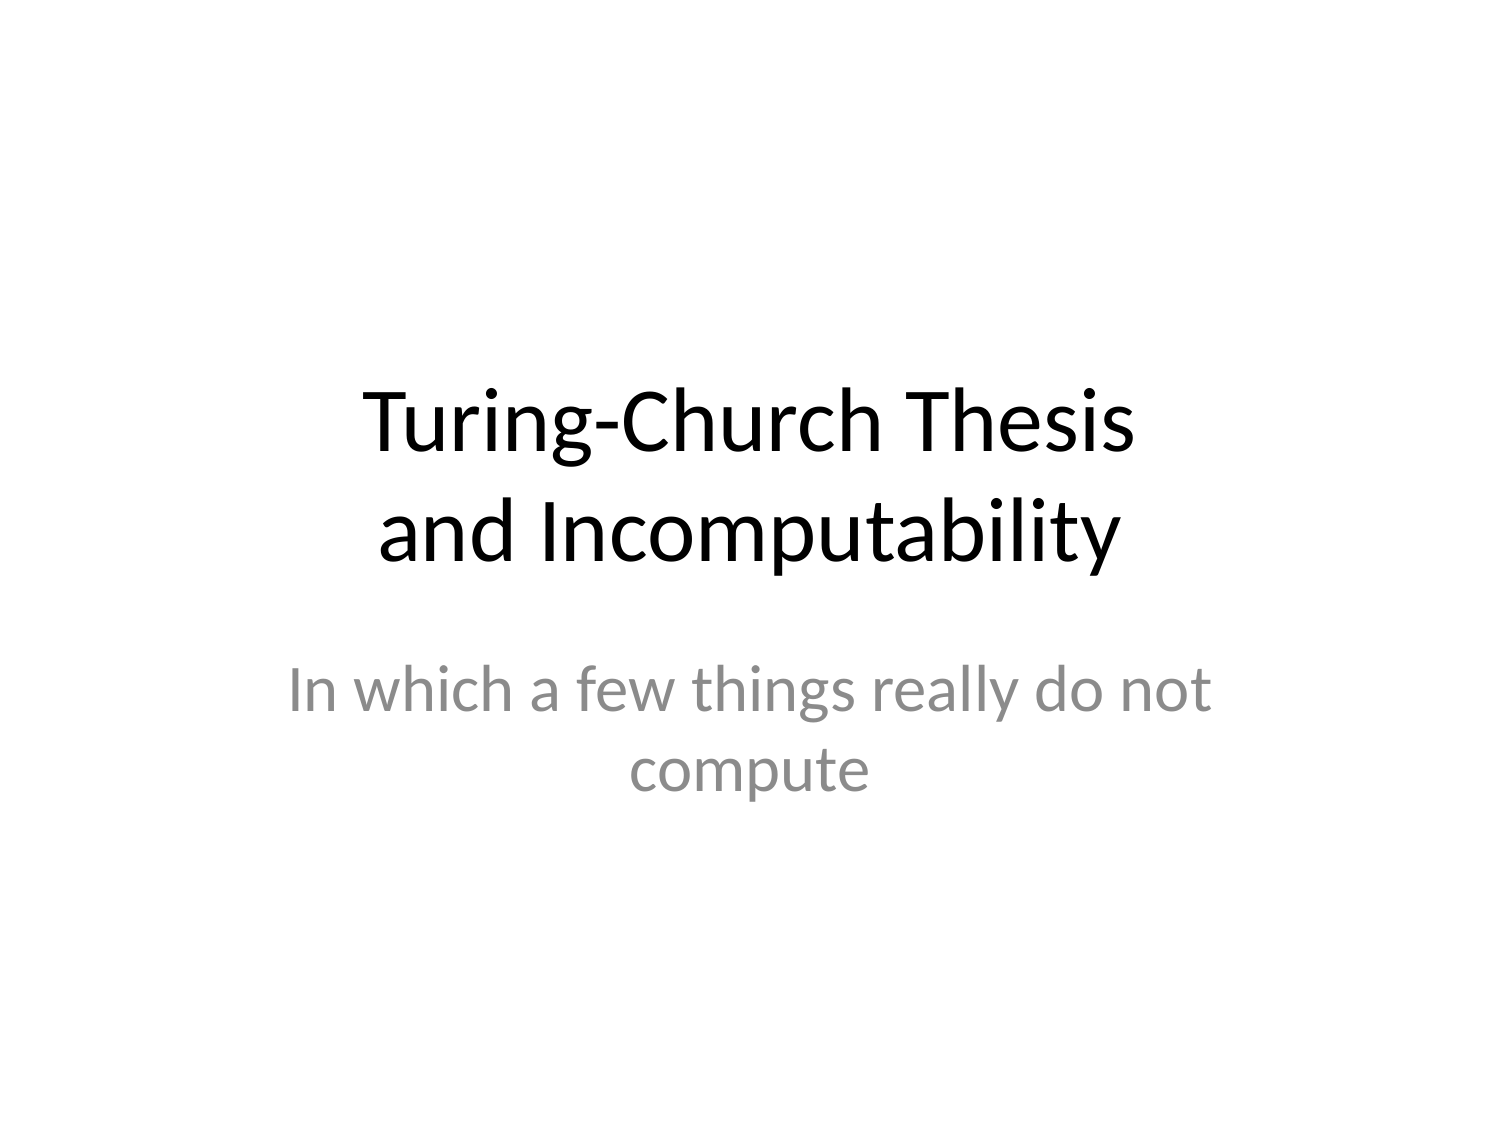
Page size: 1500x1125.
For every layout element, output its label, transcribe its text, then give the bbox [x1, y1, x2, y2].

subtitle In which a few things really do not compute [225, 637, 1275, 925]
title Turing-Church Thesis and Incomputability [112, 349, 1388, 591]
